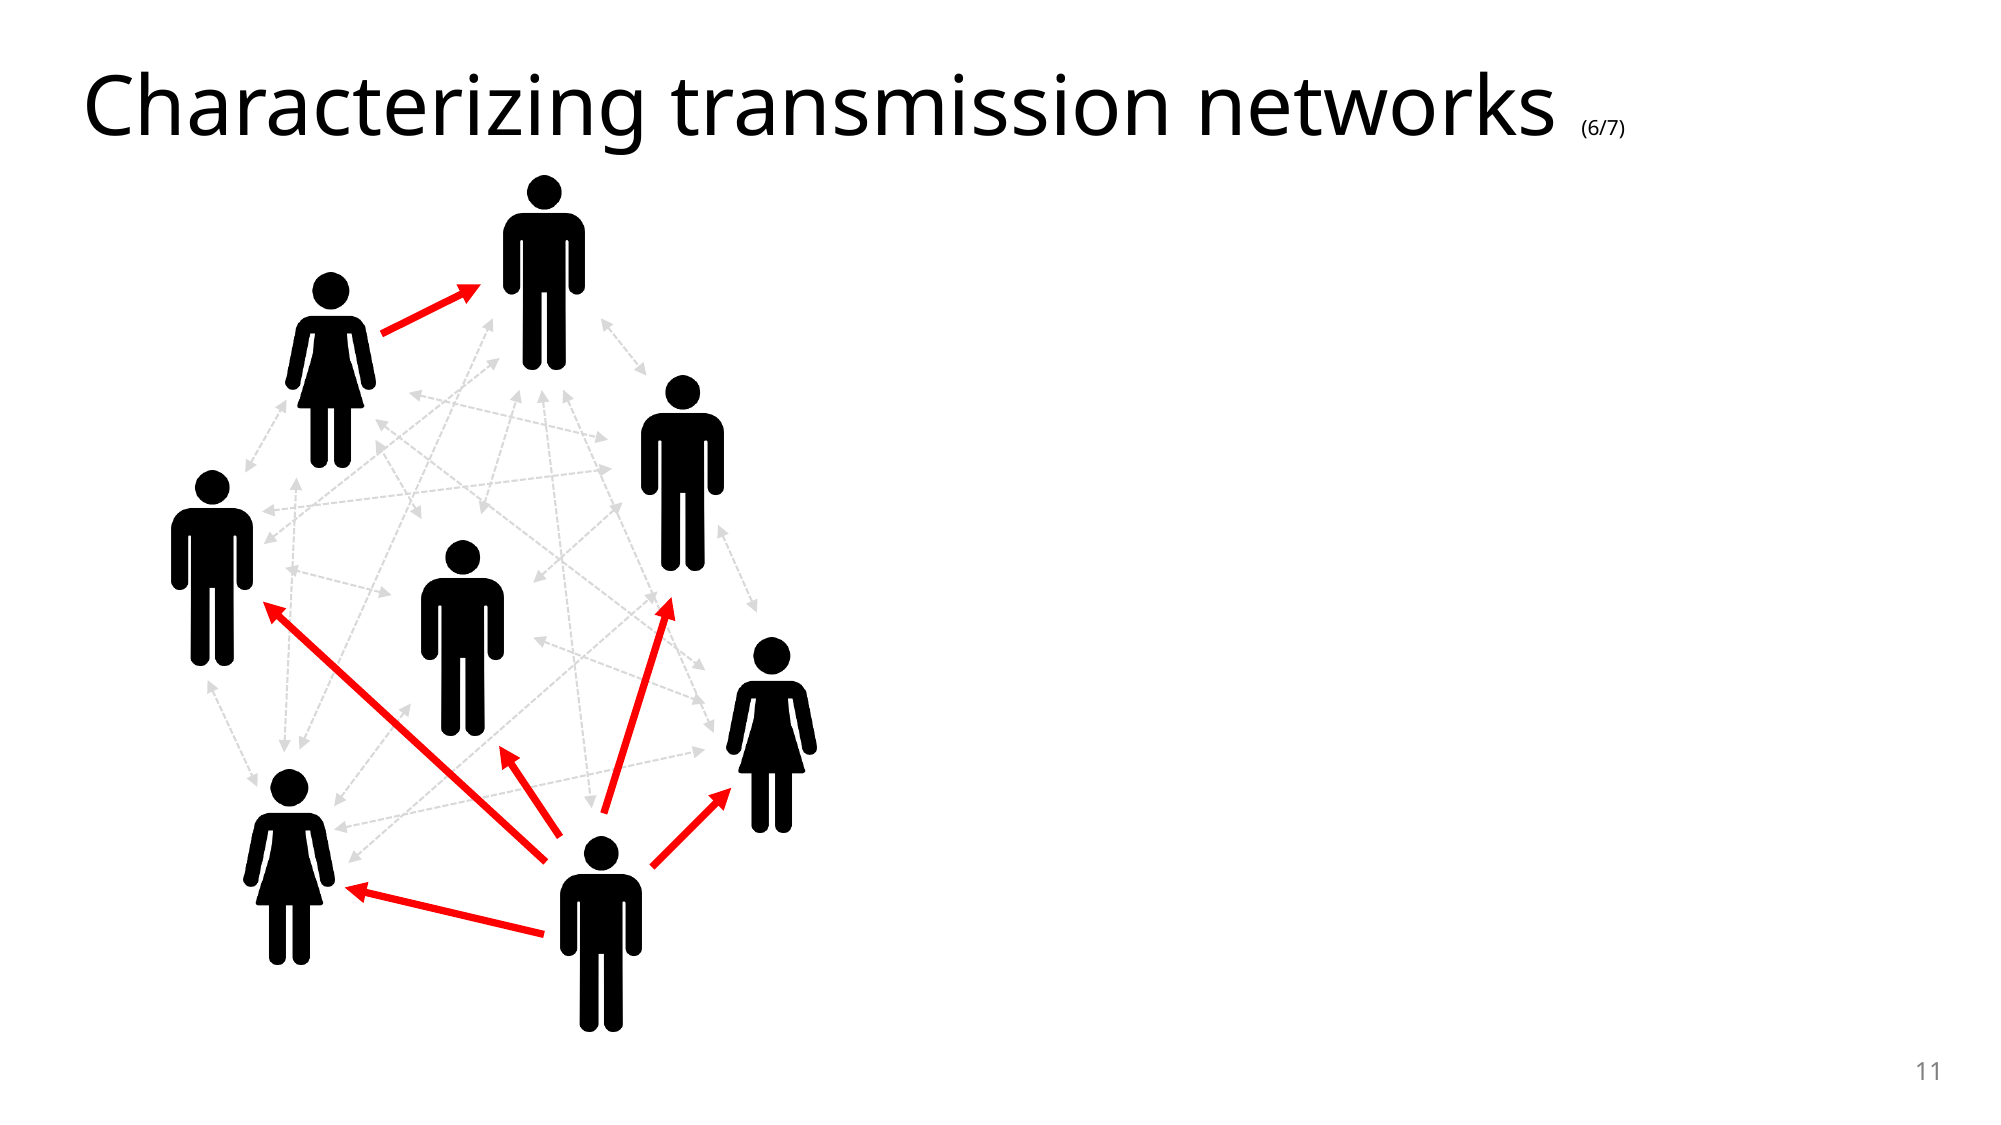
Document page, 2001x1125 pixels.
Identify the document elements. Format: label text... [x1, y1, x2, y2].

slide_number 11 [1508, 1042, 1959, 1103]
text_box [171, 175, 817, 1032]
title Characterizing transmission networks (6/7) [67, 0, 1793, 218]
